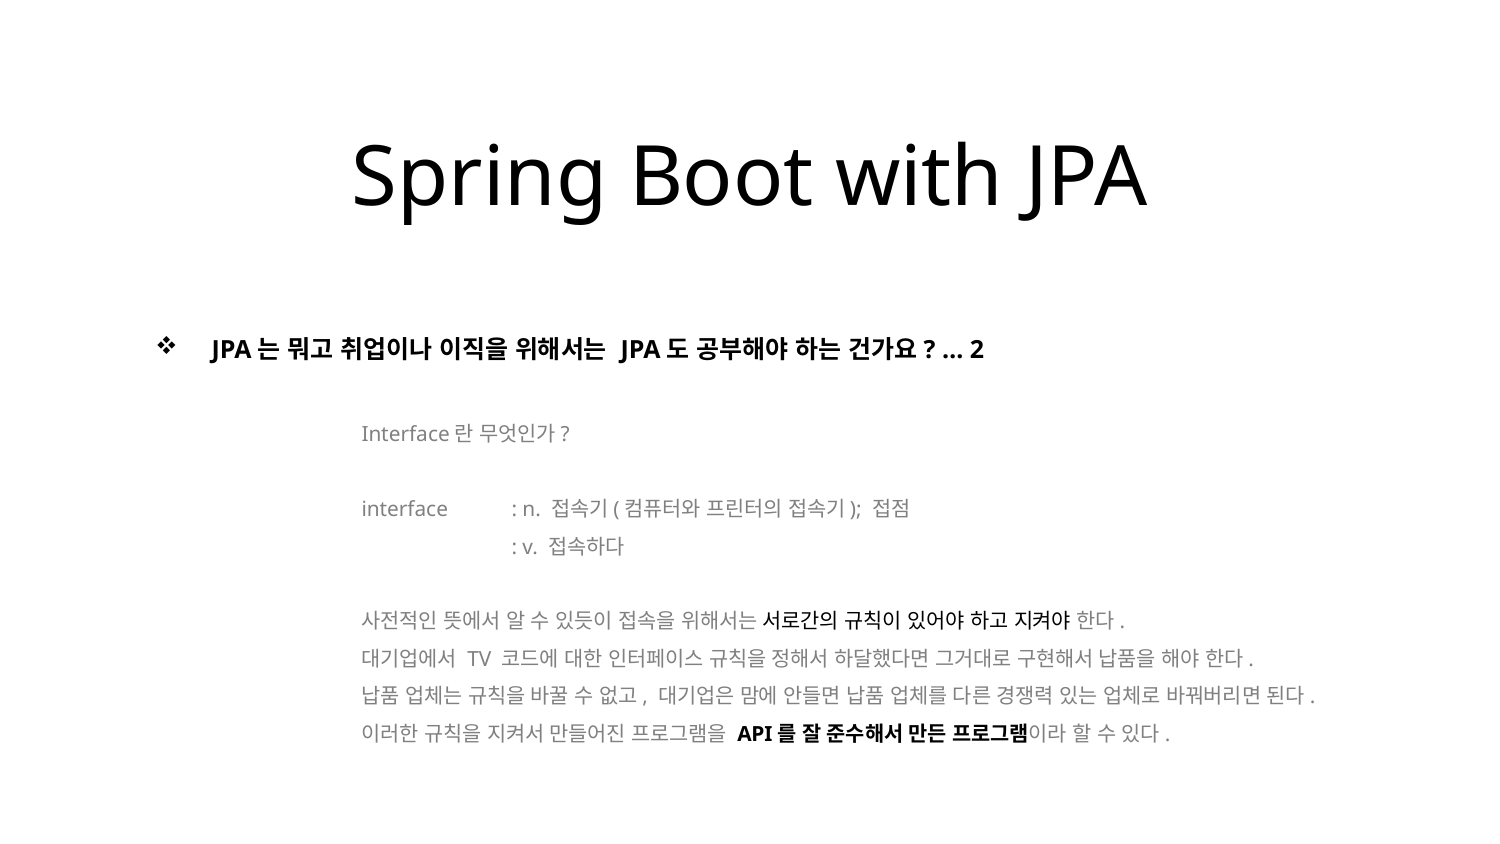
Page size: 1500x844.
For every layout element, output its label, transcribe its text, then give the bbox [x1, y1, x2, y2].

text_box Spring Boot with JPA [112, 82, 1388, 263]
text_box JPA는 뭐고 취업이나 이직을 위해서는 JPA도 공부해야 하는 건가요? … 2 Interface란 무엇인가? interface : n. 접속기(컴퓨터와 프린터의 접속기); 접점 : v. 접속하다 사전적인 뜻에서 알 수 있듯이 접속을 위해서는 서로간의 규칙이 있어야 하고 지켜야 한다. 대기업에서 TV 코드에 대한 인터페이스 규칙을 정해서 하달했다면 그거대로 구현해서 납품을 해야 한다. 납품 업체는 규칙을 바꿀 수 없고, 대기업은 맘에 안들면 납품 업체를 다른 경쟁력 있는 업체로 바꿔버리면 된다. 이러한 규칙을 지켜서 만들어진 프로그램을 API를 잘 준수해서 만든 프로그램이라 할 수 있다. [140, 311, 1383, 753]
